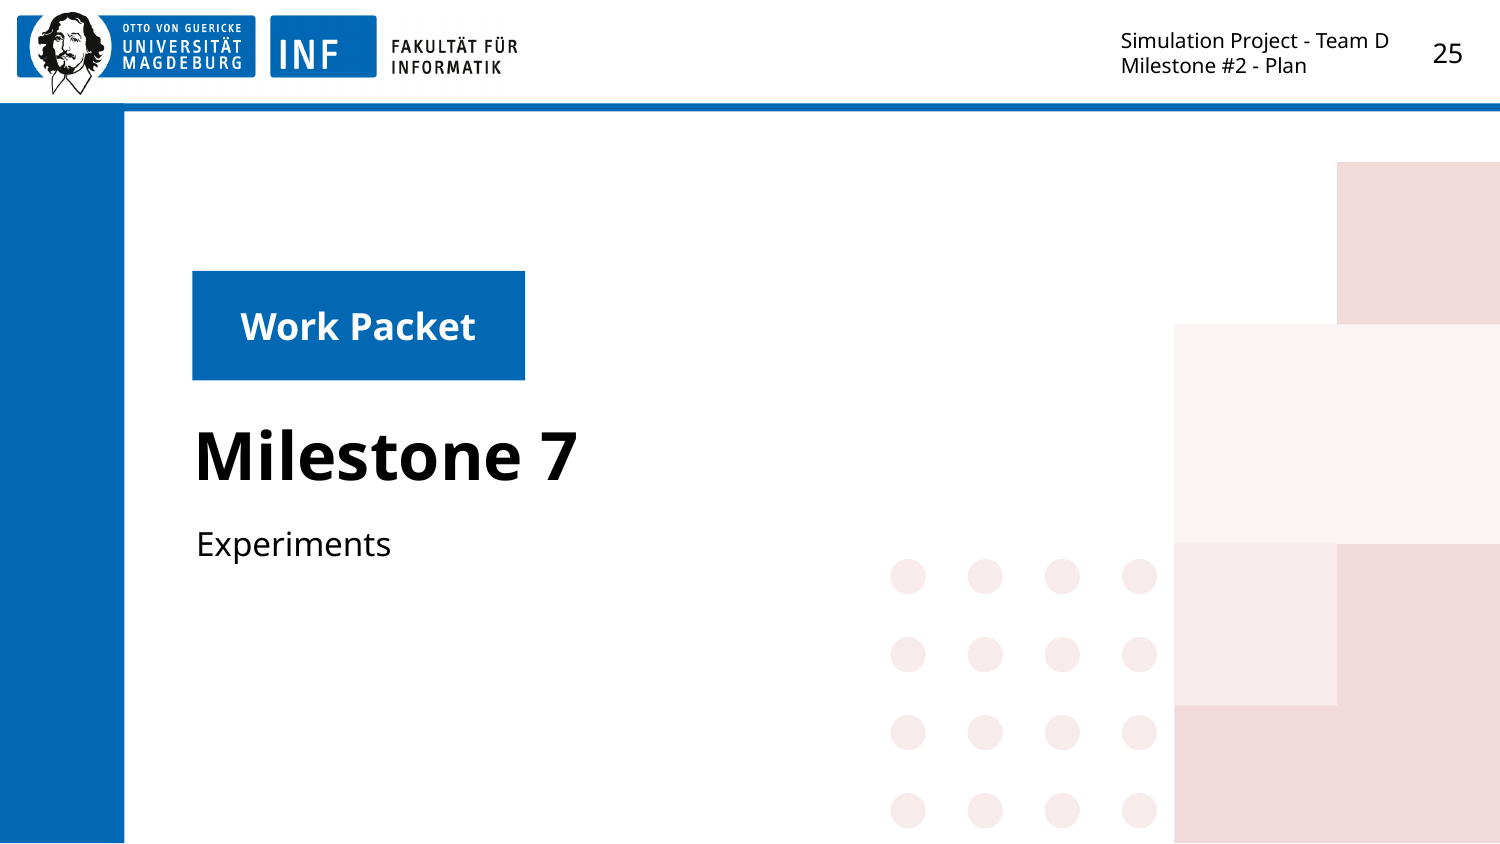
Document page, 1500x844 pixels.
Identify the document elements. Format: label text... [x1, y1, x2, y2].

title Work Packet [192, 270, 526, 381]
picture [17, 12, 517, 95]
slide_number ‹#› [1418, 21, 1479, 86]
subtitle Experiments [181, 508, 789, 618]
title Milestone 7 [178, 398, 696, 509]
text_box Simulation Project - Team D Milestone #2 - Plan [1105, 12, 1418, 90]
